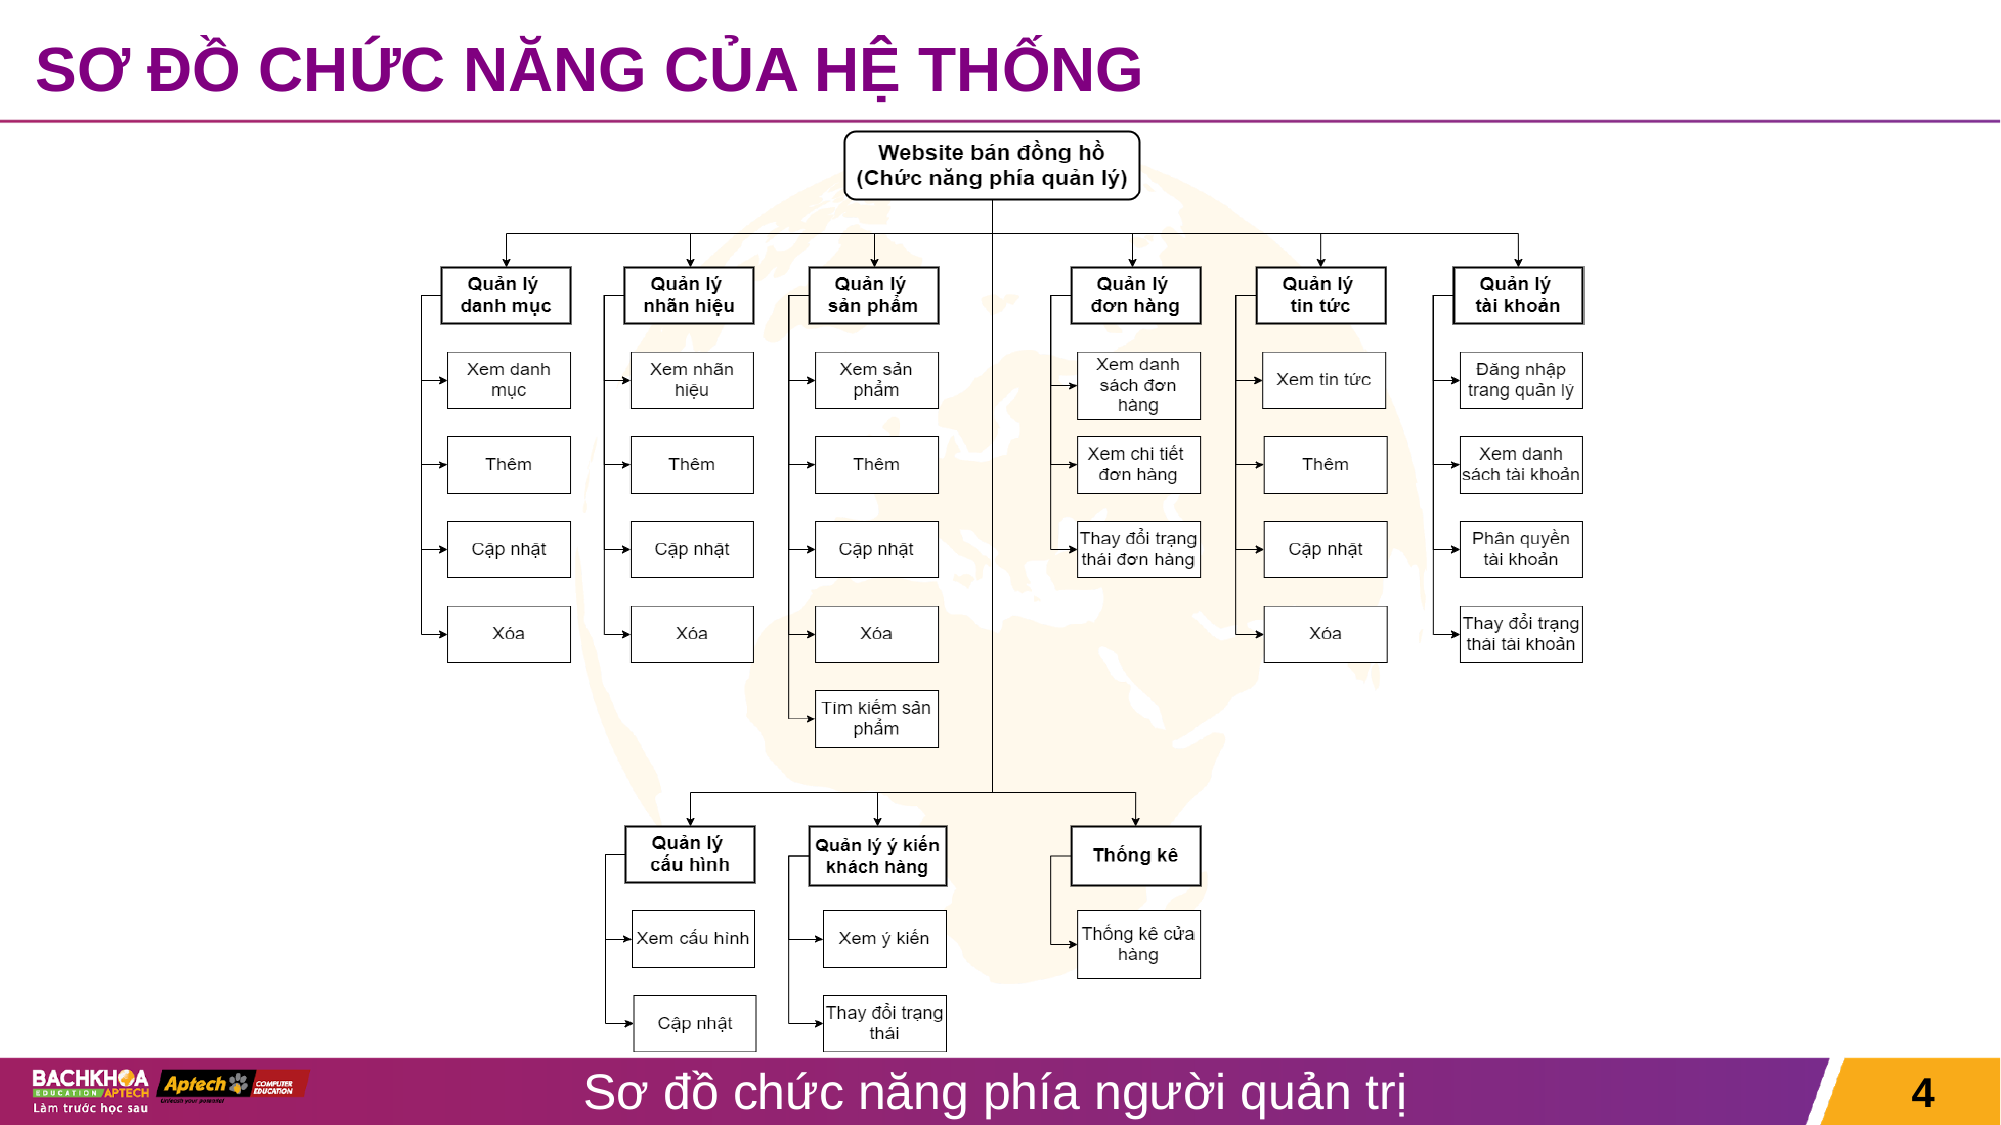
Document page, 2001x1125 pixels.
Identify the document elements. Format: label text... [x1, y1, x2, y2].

text_box Sơ đồ chức năng phía người quản trị [568, 1060, 1432, 1125]
title SƠ ĐỒ CHỨC NĂNG CỦA HỆ THỐNG [20, 0, 1746, 218]
slide_number 4 [1500, 1060, 1950, 1121]
picture [0, 0, 2001, 1125]
